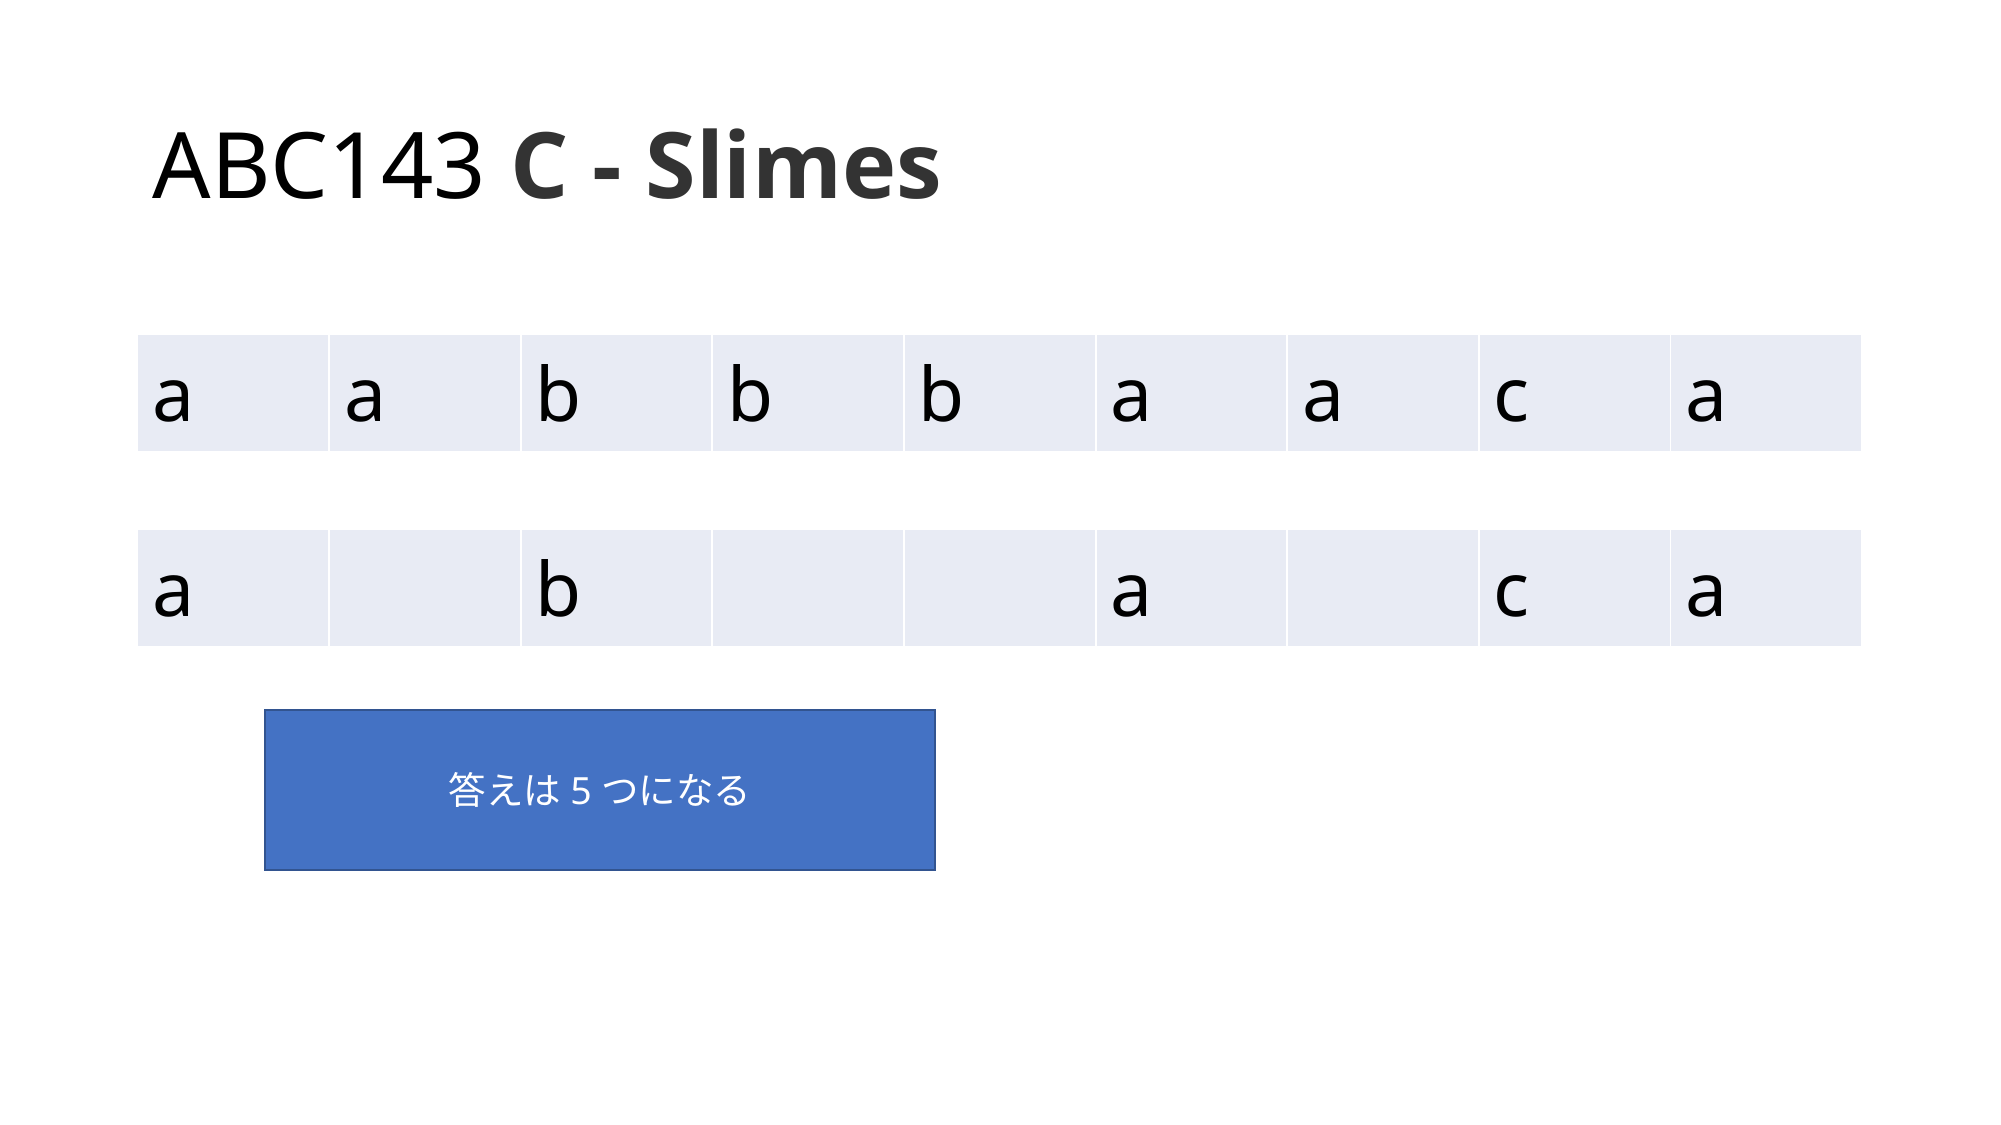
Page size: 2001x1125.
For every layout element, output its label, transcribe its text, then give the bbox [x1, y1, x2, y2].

table_header b [522, 335, 711, 451]
table_header a [1671, 335, 1861, 451]
table_header [330, 530, 520, 646]
table_header a [1288, 335, 1478, 451]
table_header a [138, 335, 328, 451]
table_header a [1097, 530, 1286, 646]
table_header b [713, 335, 903, 451]
table_header a [138, 530, 328, 646]
table_header [1288, 530, 1478, 646]
table_header [905, 530, 1095, 646]
table_header b [522, 530, 711, 646]
table_header a [1097, 335, 1286, 451]
table_header a [330, 335, 520, 451]
title ABC143 C - Slimes [137, 59, 1863, 278]
table_header [713, 530, 903, 646]
table_header c [1480, 335, 1670, 451]
text_box 答えは5つになる [264, 709, 936, 871]
table_header c [1480, 530, 1670, 646]
table_header b [905, 335, 1095, 451]
table_header a [1671, 530, 1861, 646]
